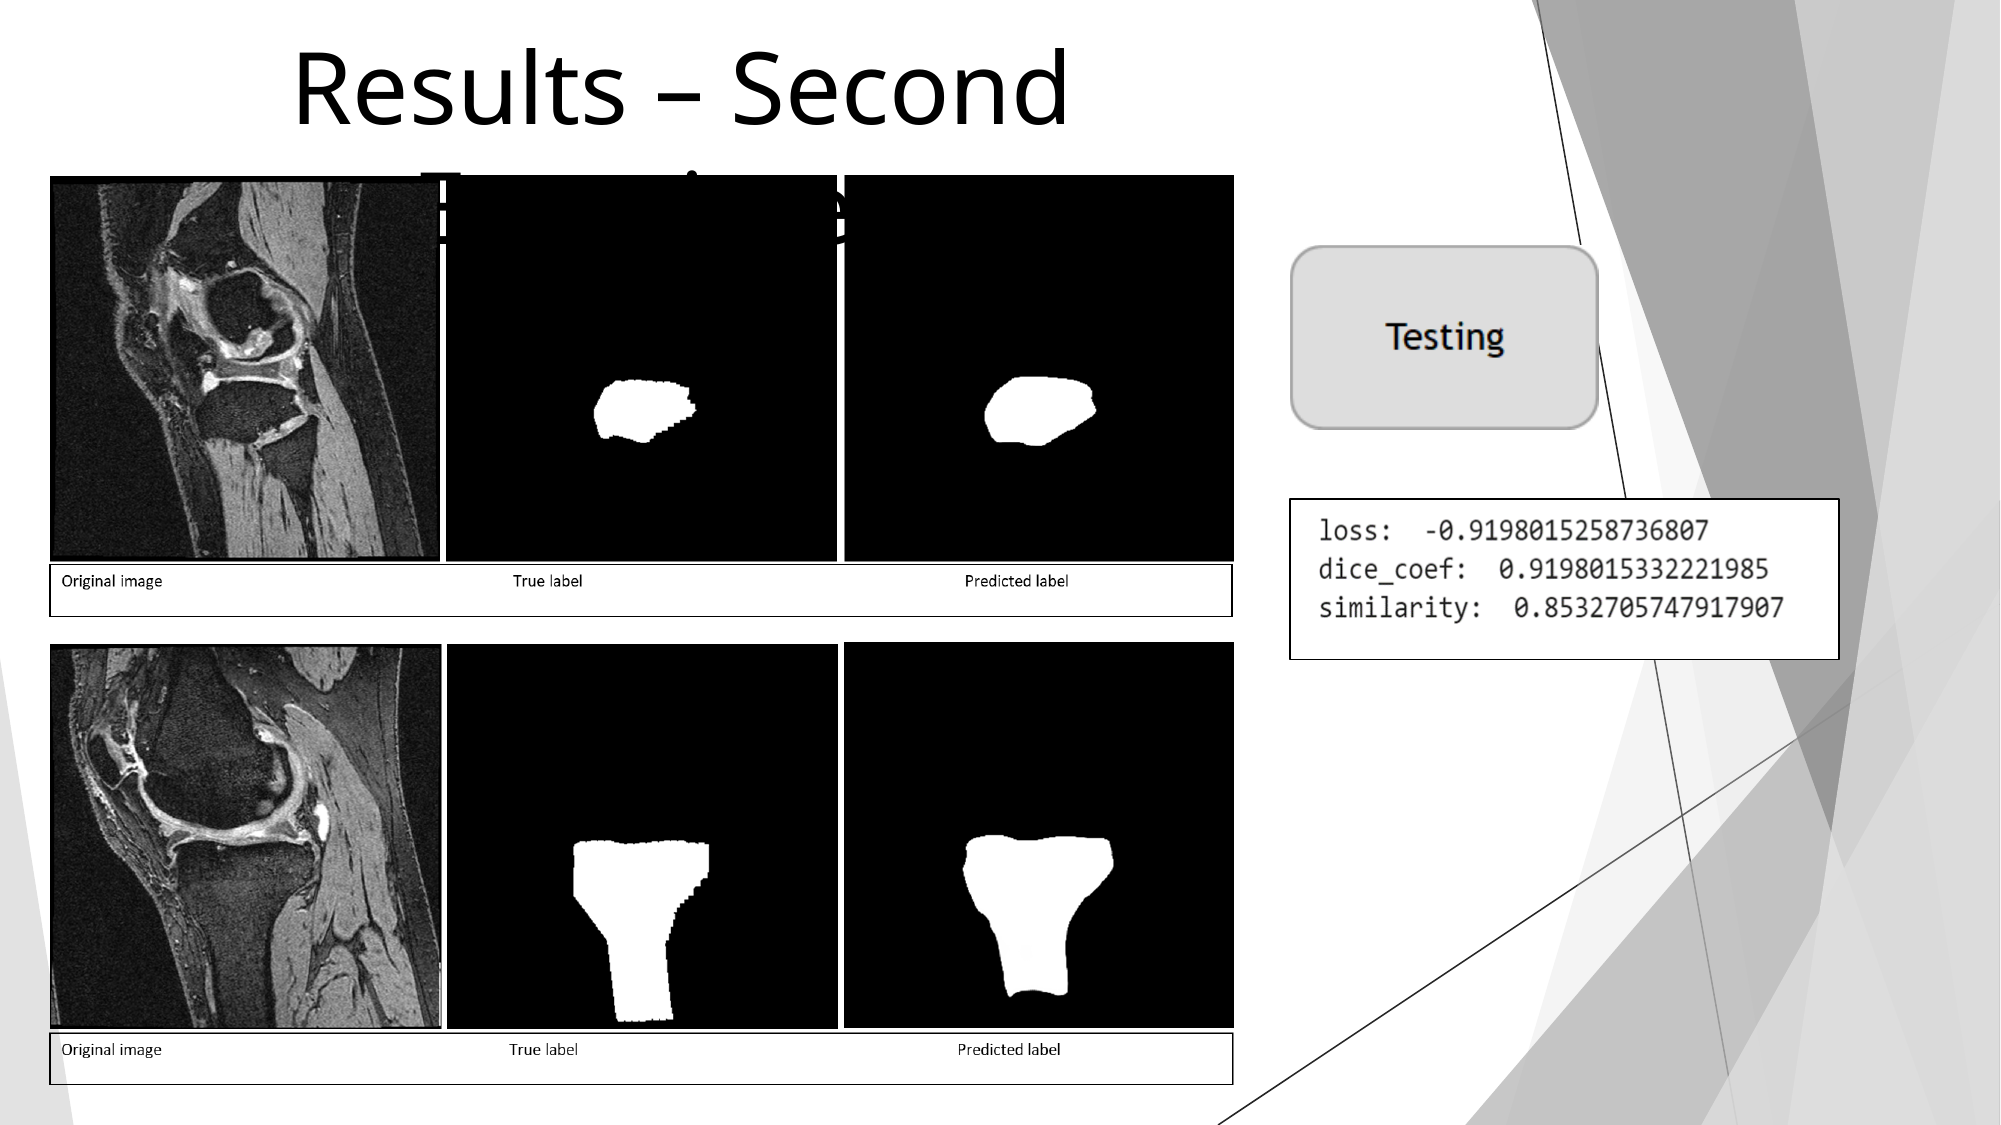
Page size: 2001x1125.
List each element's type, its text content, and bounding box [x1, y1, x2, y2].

picture [49, 641, 1234, 1085]
picture [49, 175, 1234, 617]
picture [1290, 499, 1839, 659]
title Results – Second Experiment [15, 16, 1349, 176]
picture [1290, 245, 1599, 431]
